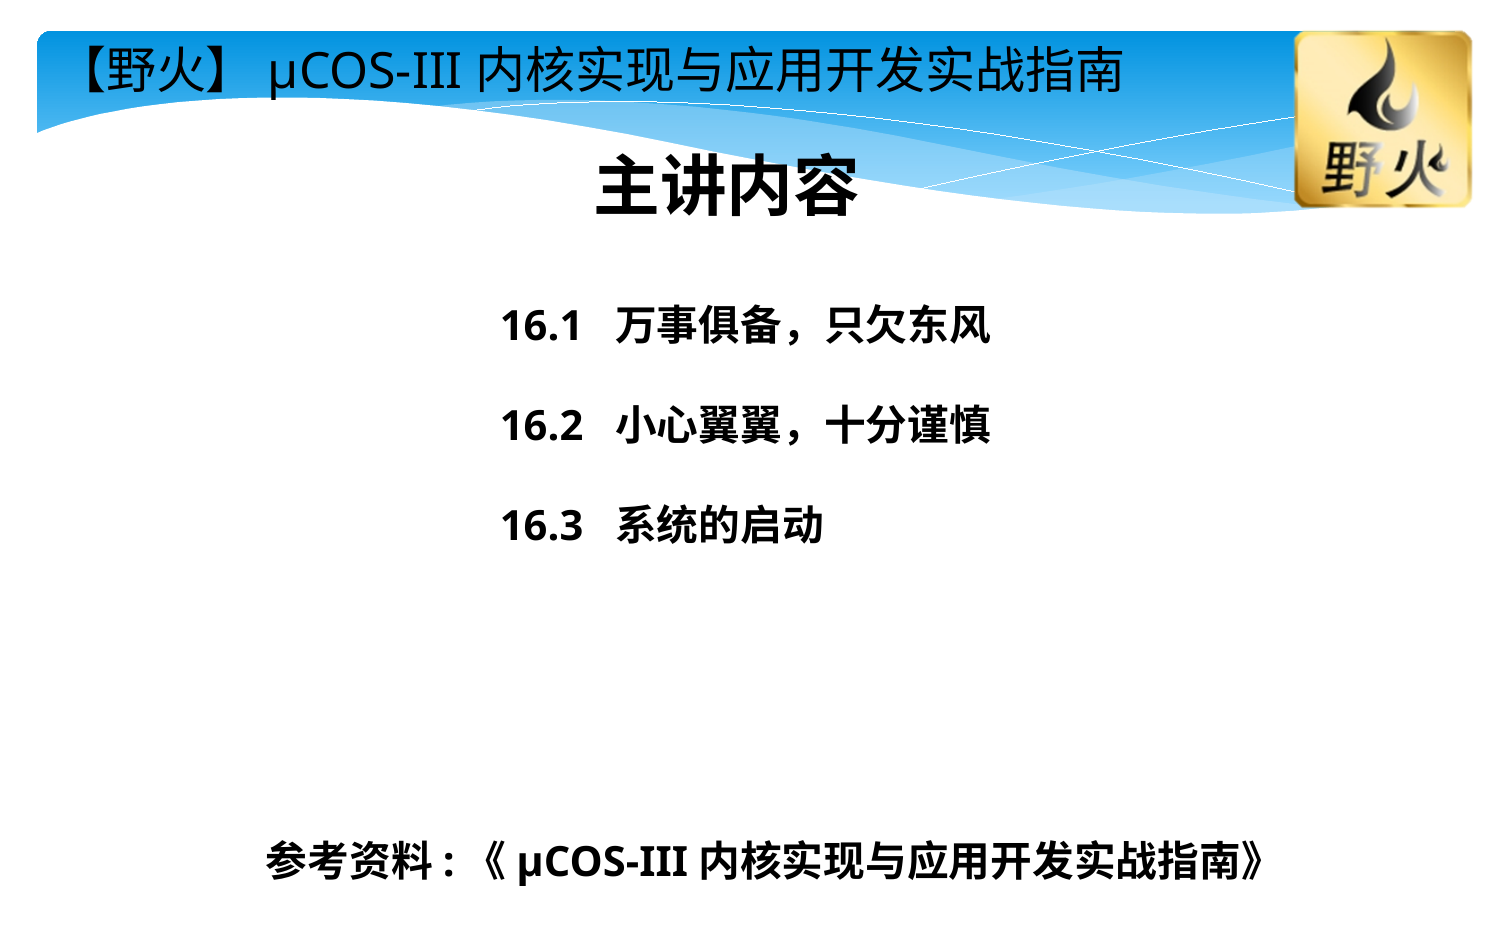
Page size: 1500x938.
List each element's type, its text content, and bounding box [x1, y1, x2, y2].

text_box 【野火】μCOS-III内核实现与应用开发实战指南 [41, 31, 1258, 103]
text_box 主讲内容 [254, 136, 1200, 232]
text_box 16.1 万事俱备，只欠东风 16.2 小心翼翼，十分谨慎 16.3 系统的启动 [484, 291, 1006, 557]
picture [1272, 4, 1498, 230]
text_box 参考资料:《μCOS-III内核实现与应用开发实战指南》 [225, 802, 1324, 893]
